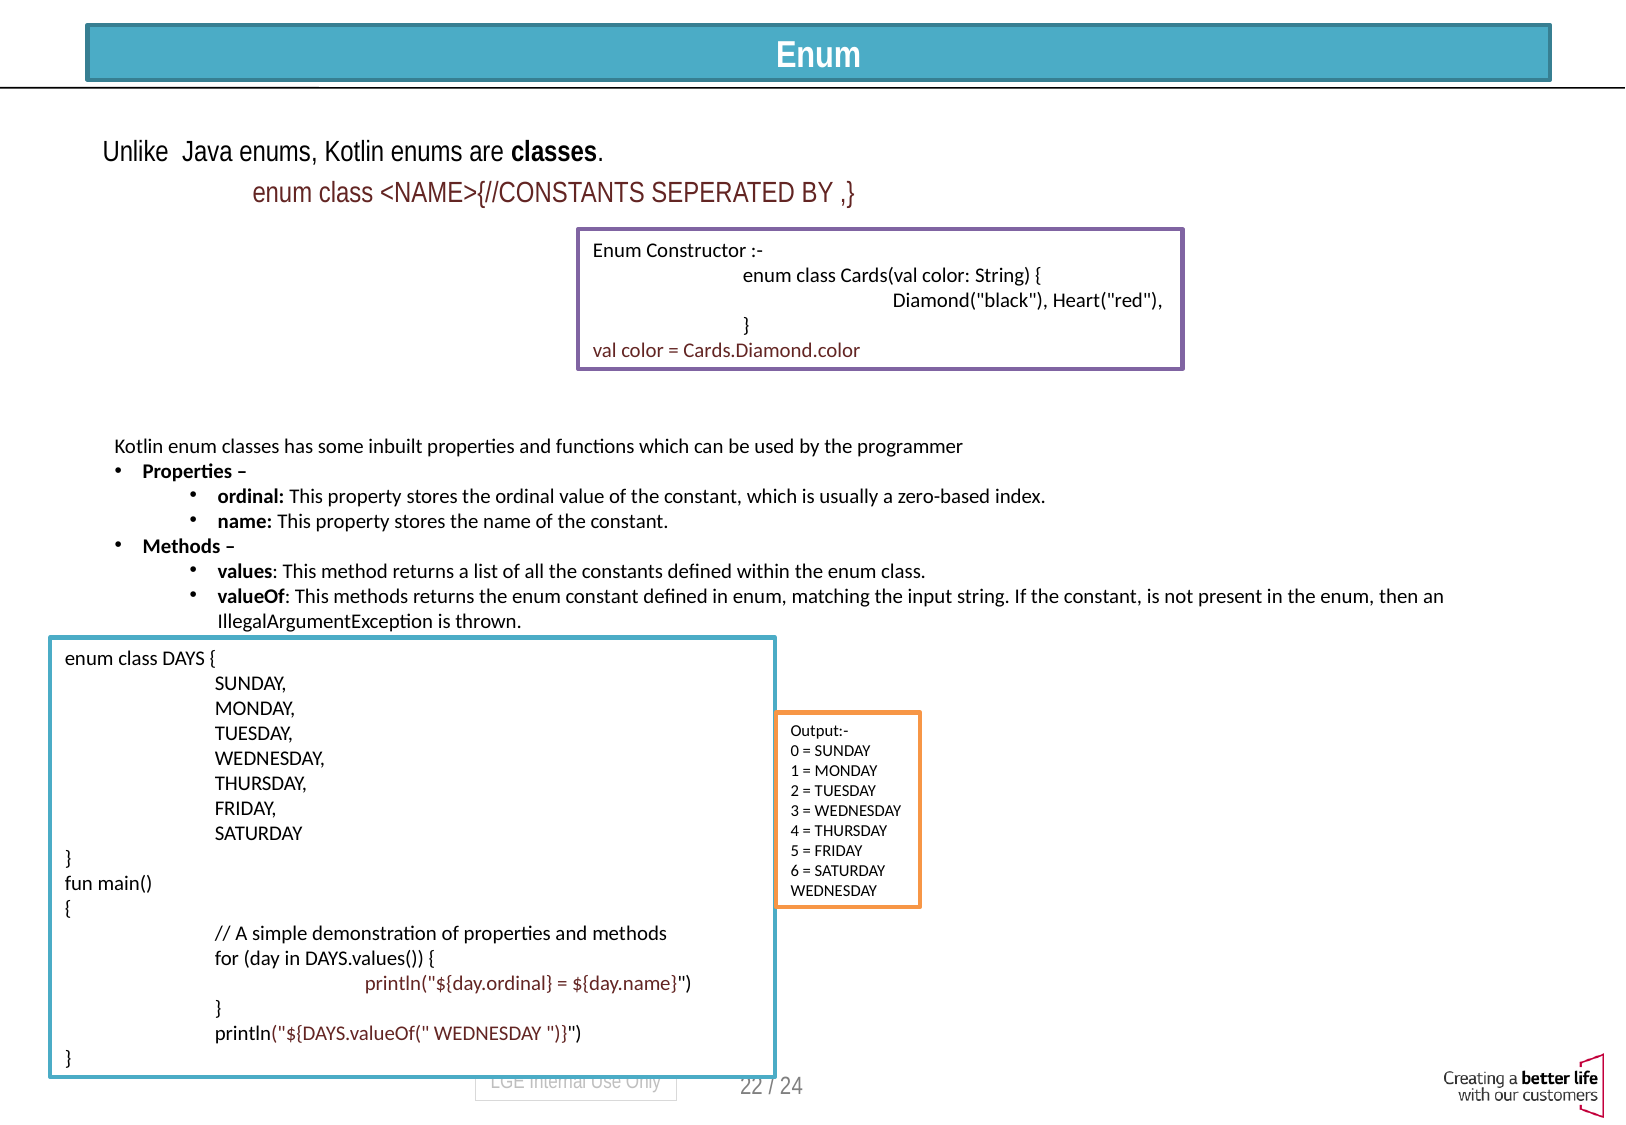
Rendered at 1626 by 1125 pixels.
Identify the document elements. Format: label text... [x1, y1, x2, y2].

title Enum [85, 23, 1552, 82]
text_box enum class DAYS { SUNDAY, MONDAY, TUESDAY, WEDNESDAY, THURSDAY, FRIDAY, SATURDAY } fun main() { // A simple demonstration of properties and methods for (day in DAYS.values()) { println("${day.ordinal} = ${day.name}") } println("${DAYS.valueOf(" WEDNESDAY ")}") } [48, 635, 777, 1079]
picture [1444, 1053, 1604, 1118]
text_box Enum Constructor :- enum class Cards(val color: String) { Diamond("black"), Heart("red"), } val color = Cards.Diamond.color [576, 227, 1185, 371]
text_box Kotlin enum classes has some inbuilt properties and functions which can be used by the programmer Properties – ordinal: This property stores the ordinal value of the constant, which is usually a zero-based index. name: This property stores the name of the constant. Methods – values: This method returns a list of all the constants defined within the enum class. valueOf: This methods returns the enum constant defined in enum, matching the input string. If the constant, is not present in the enum, then an IllegalArgumentException is thrown. [99, 425, 1588, 665]
text_box Output:- 0 = SUNDAY 1 = MONDAY 2 = TUESDAY 3 = WEDNESDAY 4 = THURSDAY 5 = FRIDAY 6 = SATURDAY WEDNESDAY [774, 710, 922, 909]
list Unlike Java enums, Kotlin enums are classes. enum class <NAME>{//CONSTANTS SEPERATED BY ,} [87, 125, 1550, 225]
